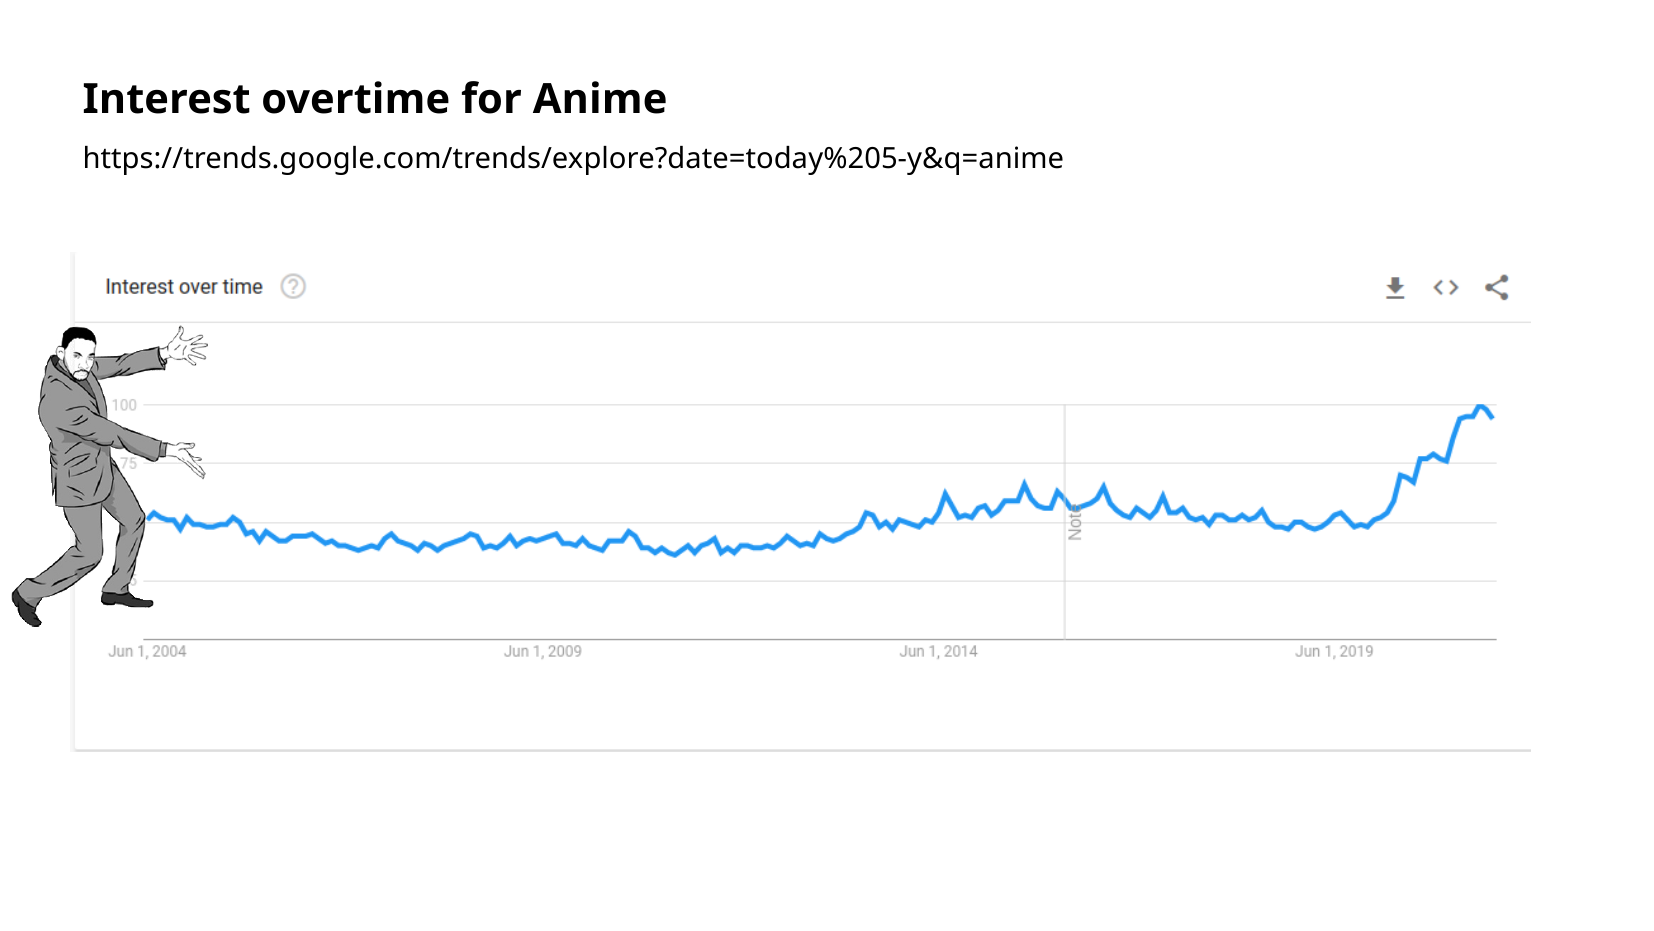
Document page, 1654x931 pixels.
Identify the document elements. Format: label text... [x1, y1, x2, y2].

picture [0, 252, 1532, 752]
subtitle Interest overtime for Anime https://trends.google.com/trends/explore?date=today%205-y&q=anime [82, 51, 1571, 170]
